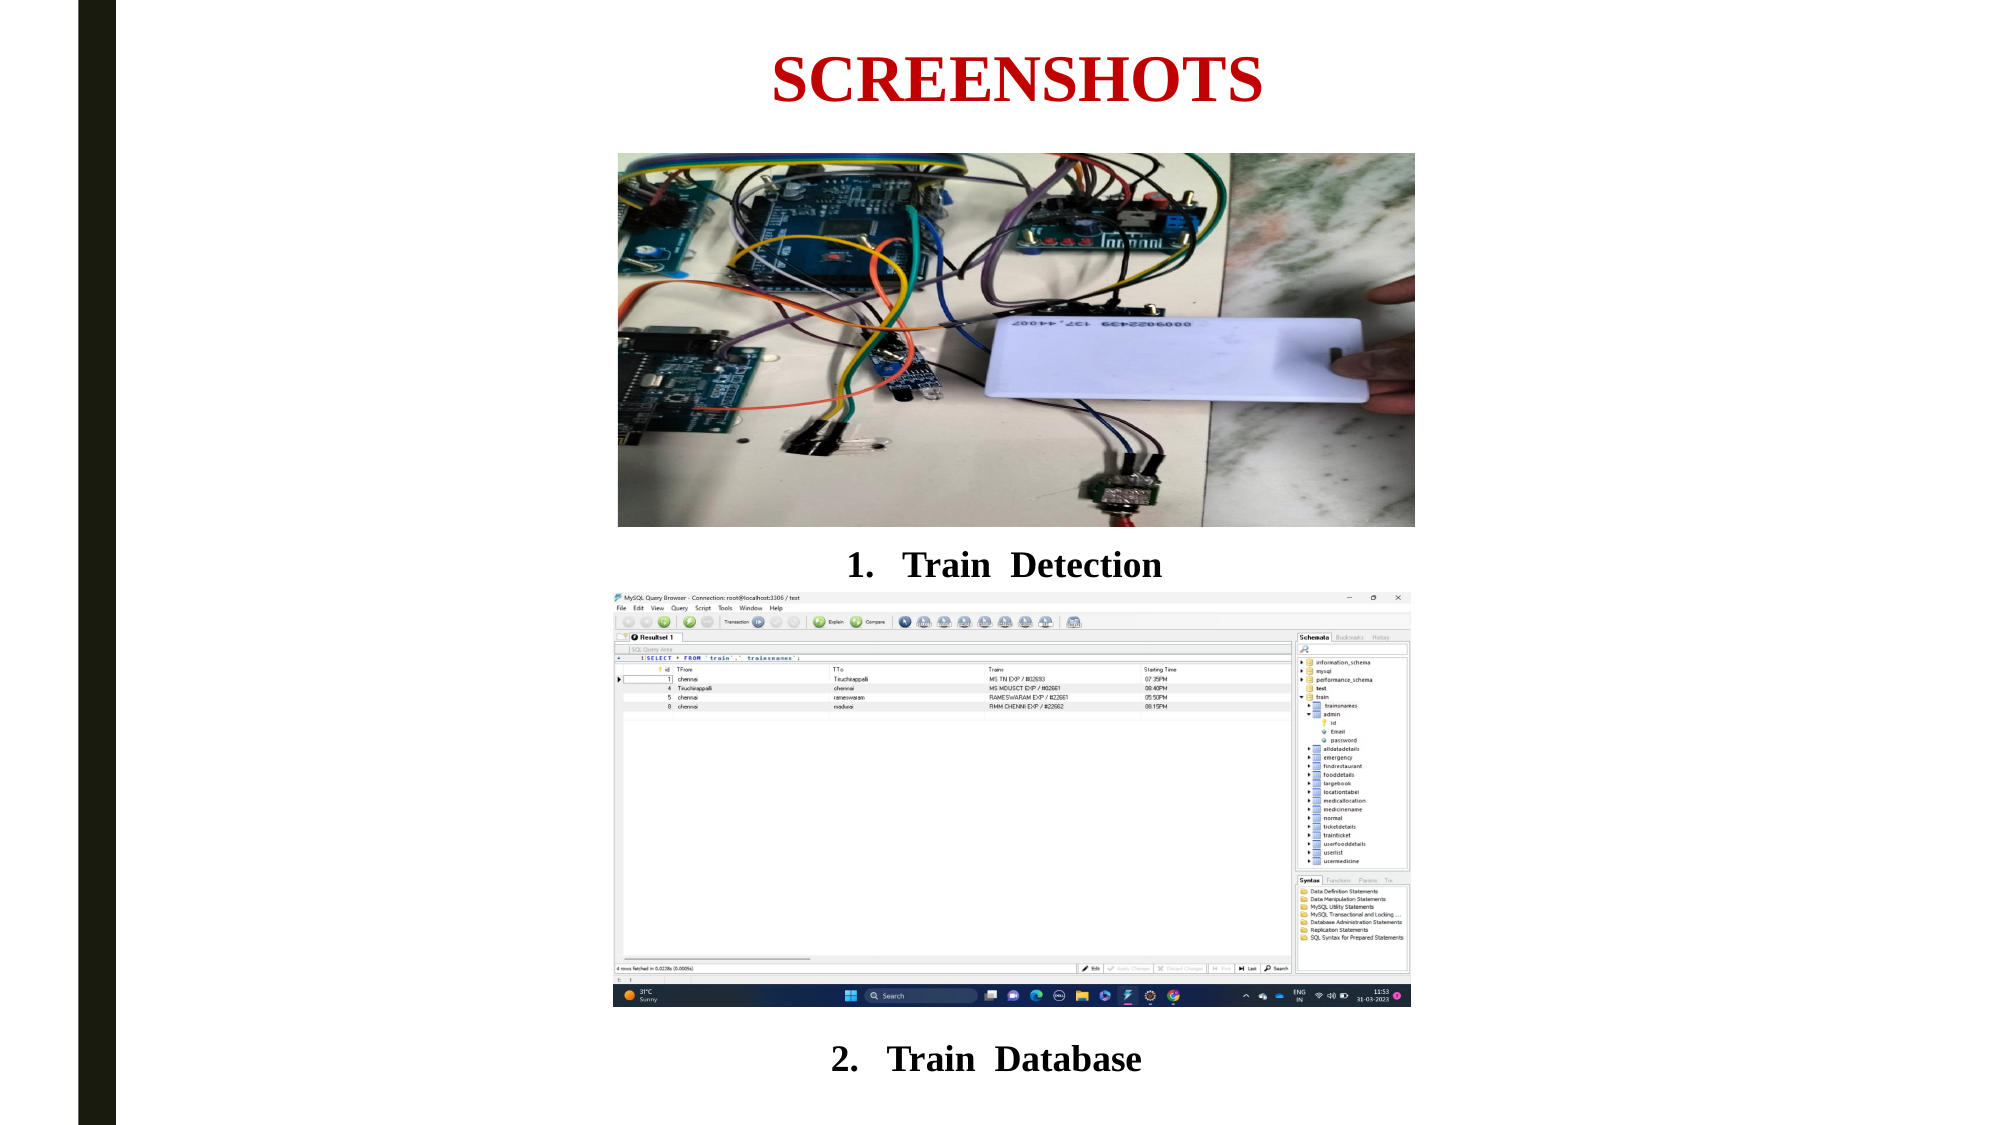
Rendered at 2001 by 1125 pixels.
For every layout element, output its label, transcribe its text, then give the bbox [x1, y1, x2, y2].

title SCREENSHOTS [212, 29, 1788, 119]
text_box 1. Train Detection [822, 532, 1178, 592]
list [617, 153, 1415, 527]
picture [613, 592, 1411, 1007]
text_box 2. Train Database [806, 1026, 1158, 1087]
